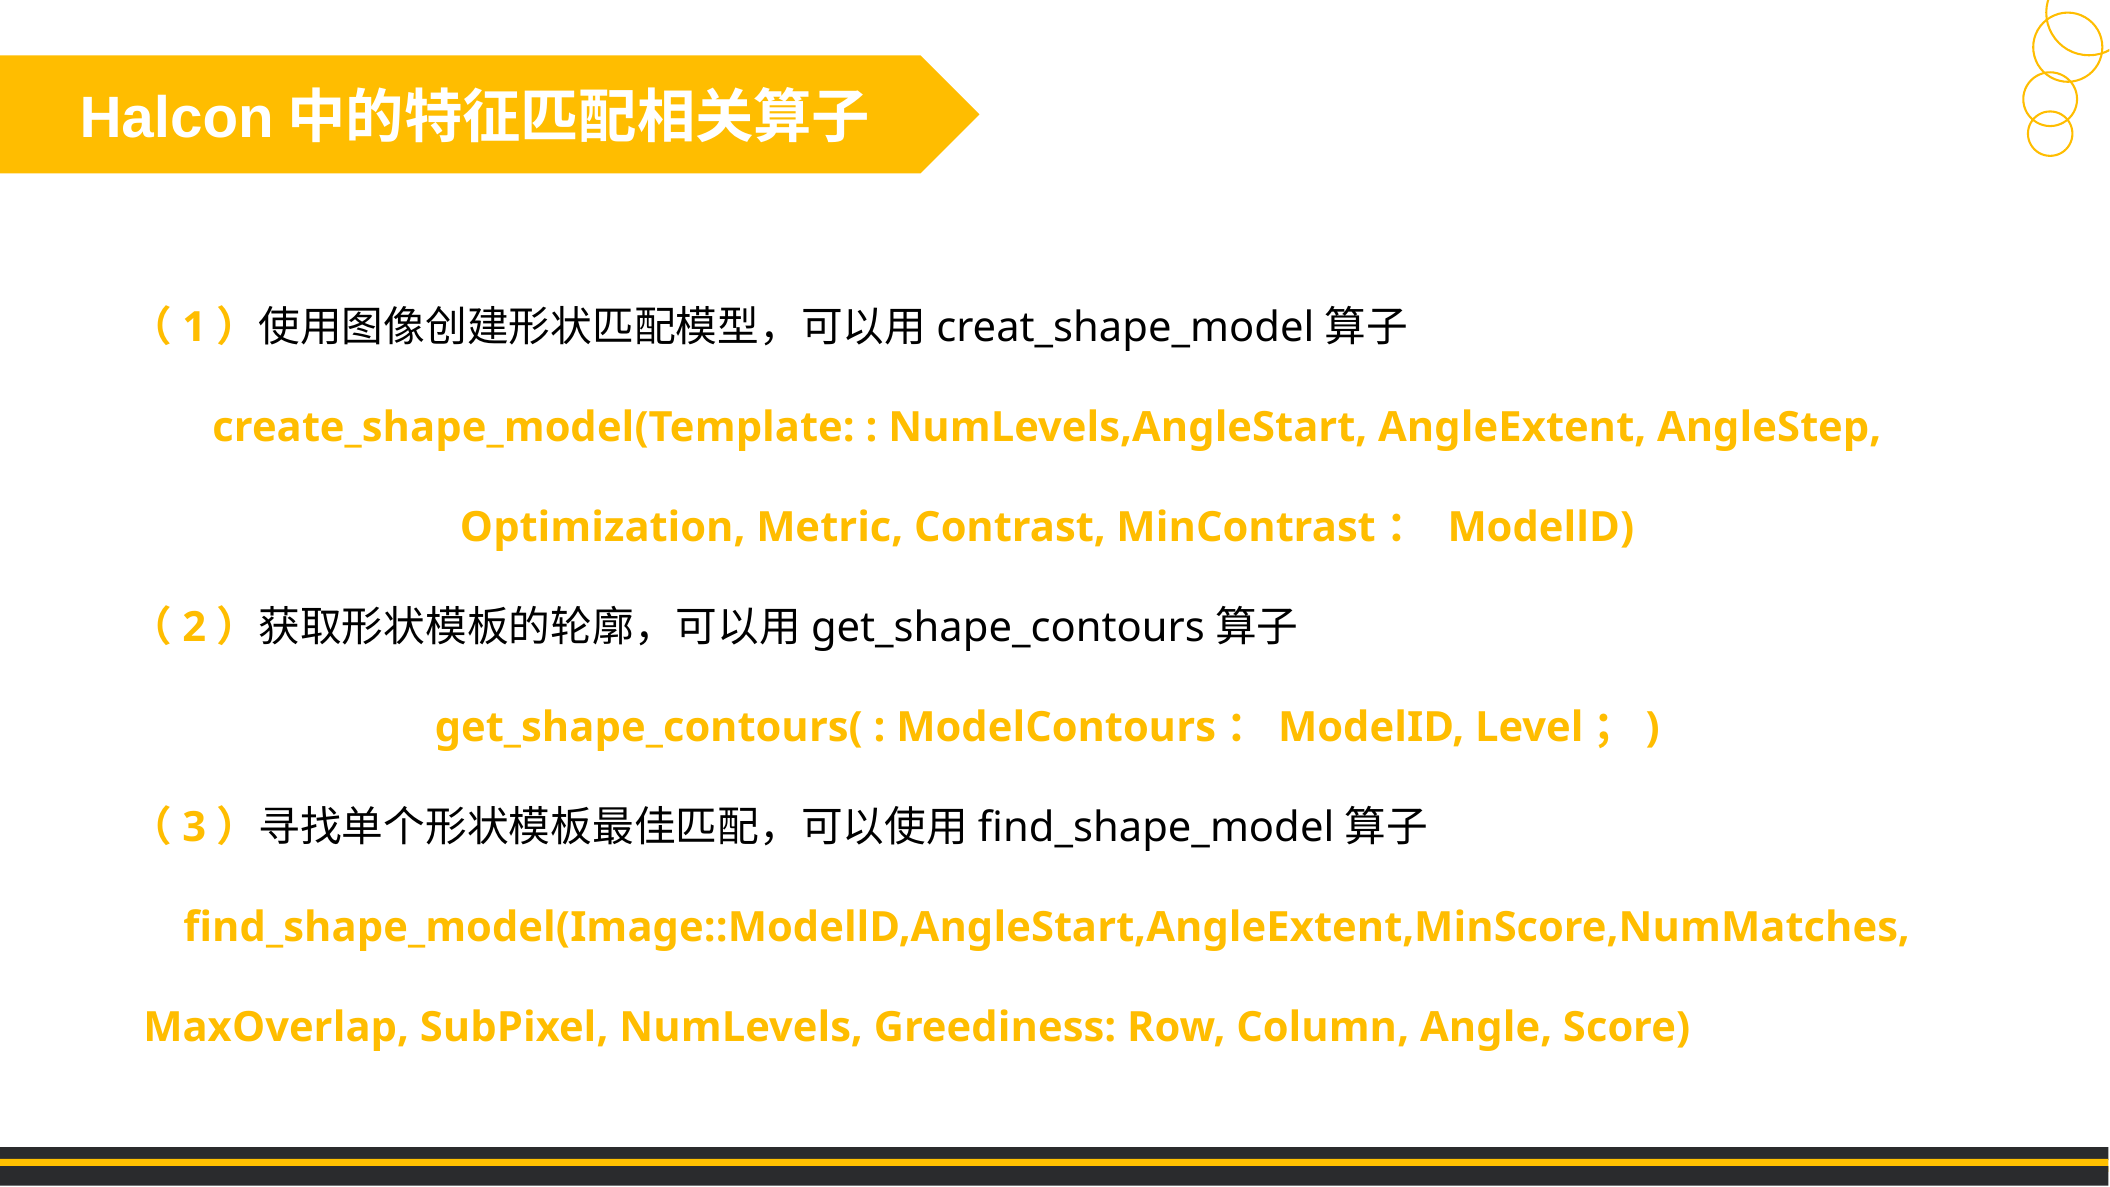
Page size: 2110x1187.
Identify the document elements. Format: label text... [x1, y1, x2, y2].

text_box （1）使用图像创建形状匹配模型，可以用creat_shape_model算子 create_shape_model(Template: : NumLevels,AngleStart, AngleExtent, AngleStep, Optimization, Metric, Contrast, MinContrast： ModellD) （2）获取形状模板的轮廓，可以用get_shape_contours算子 get_shape_contours( : ModelContours：ModelID, Level；) （3）寻找单个形状模板最佳匹配，可以使用find_shape_model算子 find_shape_model(Image::ModellD,AngleStart,AngleExtent,MinScore,NumMatches, MaxOverlap, SubPixel, NumLevels, Greediness: Row, Column, Angle, Score) [116, 242, 1979, 1158]
text_box Halcon中的特征匹配相关算子 [0, 54, 981, 175]
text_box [2023, 0, 2110, 156]
